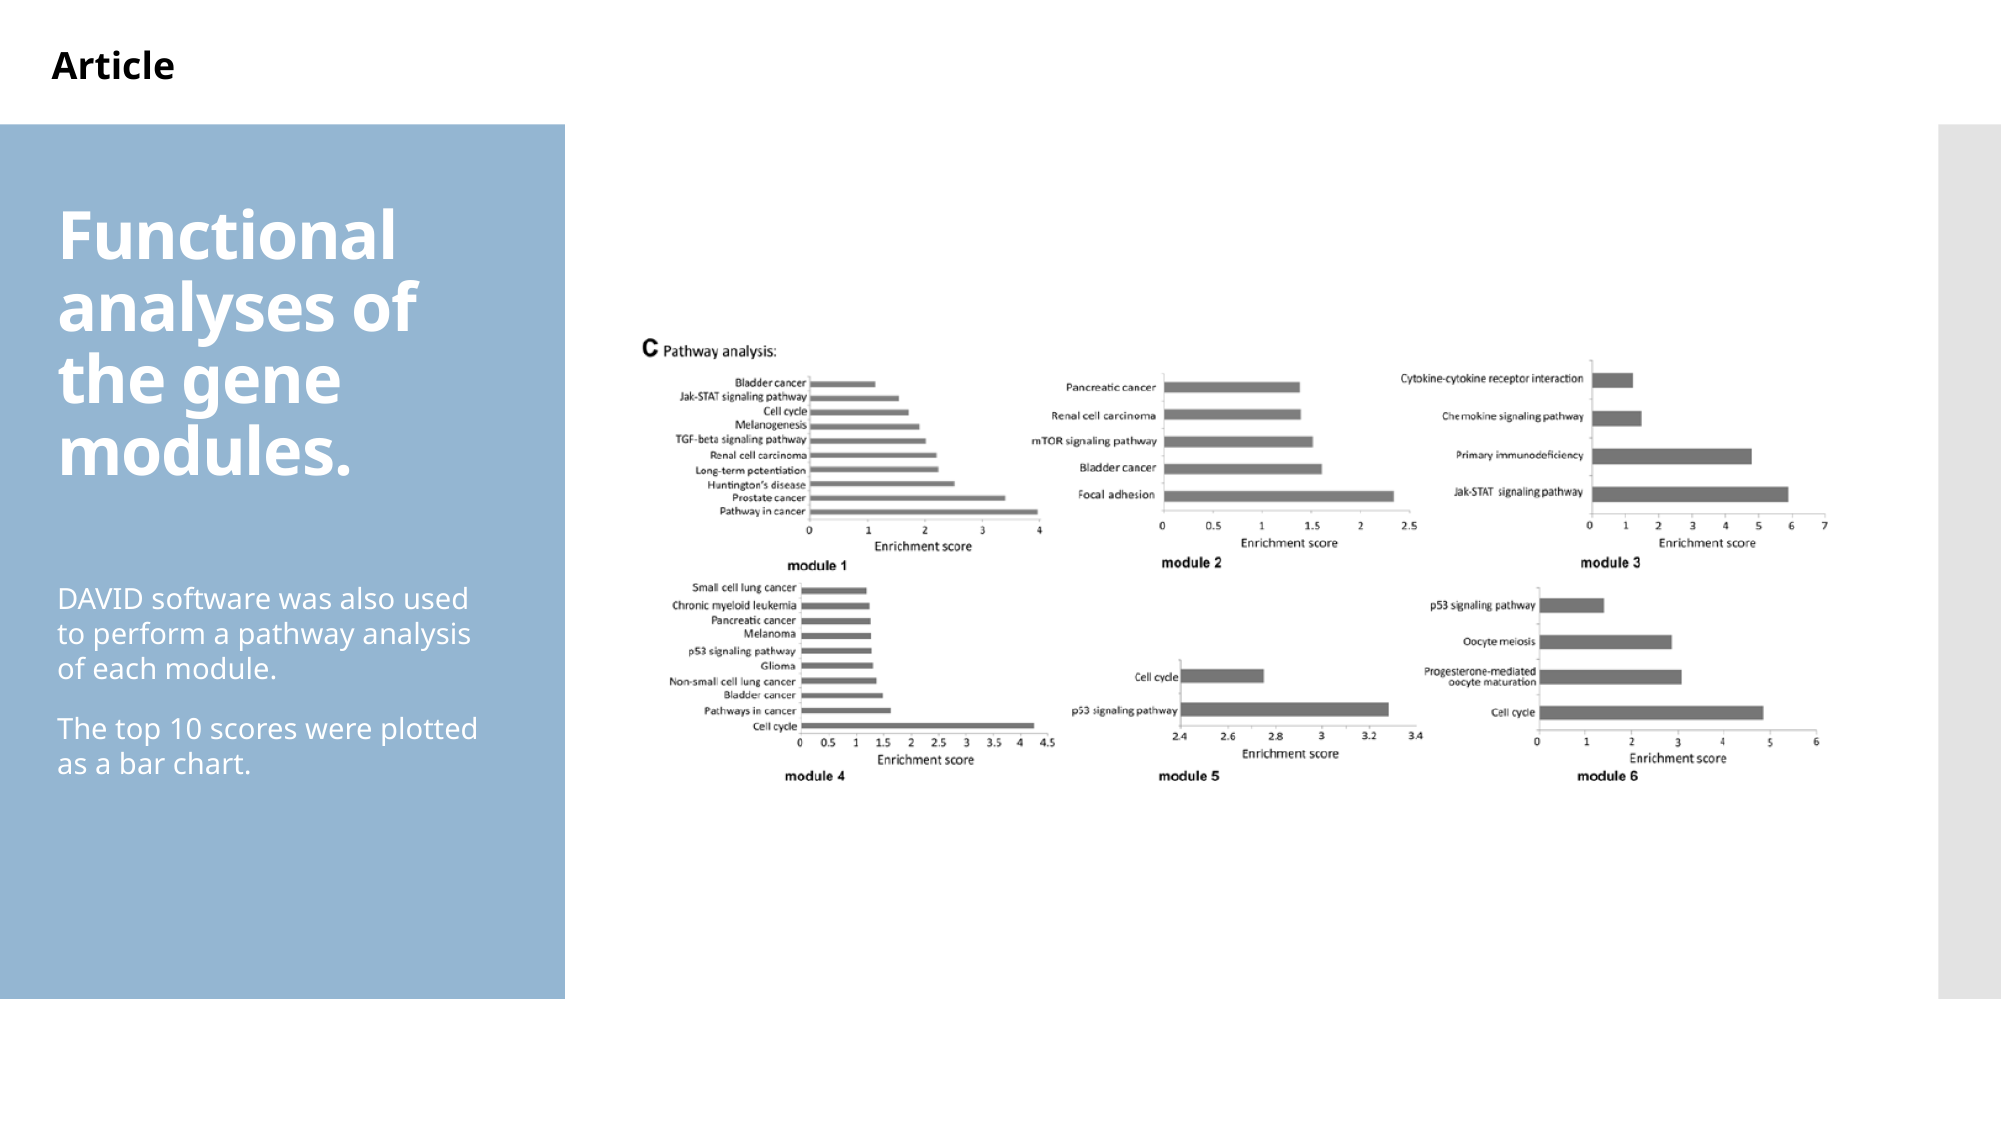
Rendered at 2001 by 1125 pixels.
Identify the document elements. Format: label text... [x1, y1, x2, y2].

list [634, 331, 1835, 793]
title Functional analyses of the gene modules. [41, 187, 507, 573]
text_box Article [36, 34, 191, 95]
list DAVID software was also used to perform a pathway analysis of each module. The top 10 scores were plotted as a bar chart. [41, 573, 507, 955]
